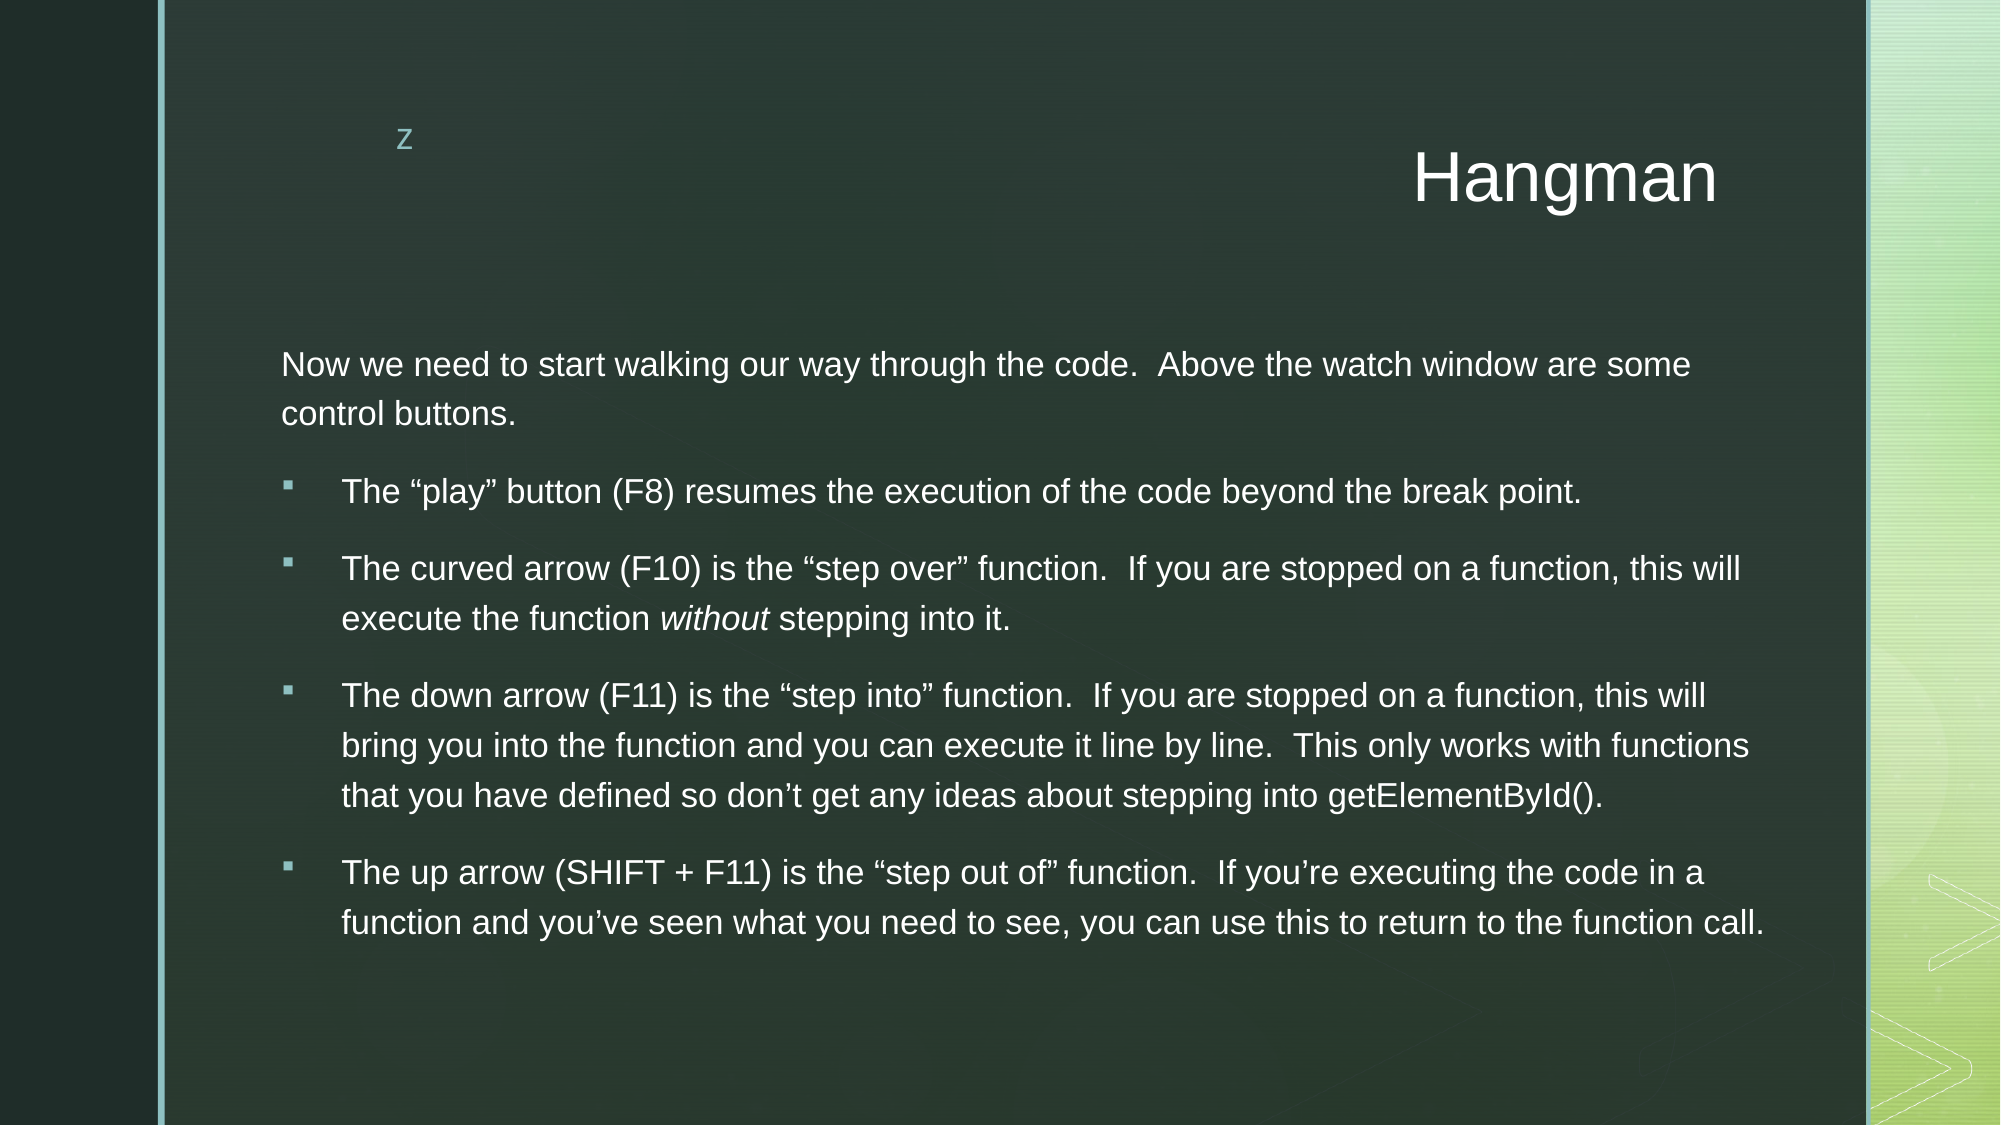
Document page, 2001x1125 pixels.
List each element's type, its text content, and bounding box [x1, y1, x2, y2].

title Hangman [428, 132, 1734, 309]
picture [1871, 0, 2001, 1125]
list Now we need to start walking our way through the code. Above the watch window are some control buttons. The “play” button (F8) resumes the execution of the code beyond the break point. The curved arrow (F10) is the “step over” function. If you are stopped on a function, this will execute the function without stepping into it. The down arrow (F11) is the “step into” function. If you are stopped on a function, this will bring you into the function and you can execute it line by line. This only works with functions that you have defined so don’t get any ideas about stepping into getElementById(). The up arrow (SHIFT + F11) is the “step out of” function. If you’re executing the code in a function and you’ve seen what you need to see, you can use this to return to the function call. [266, 309, 1786, 966]
